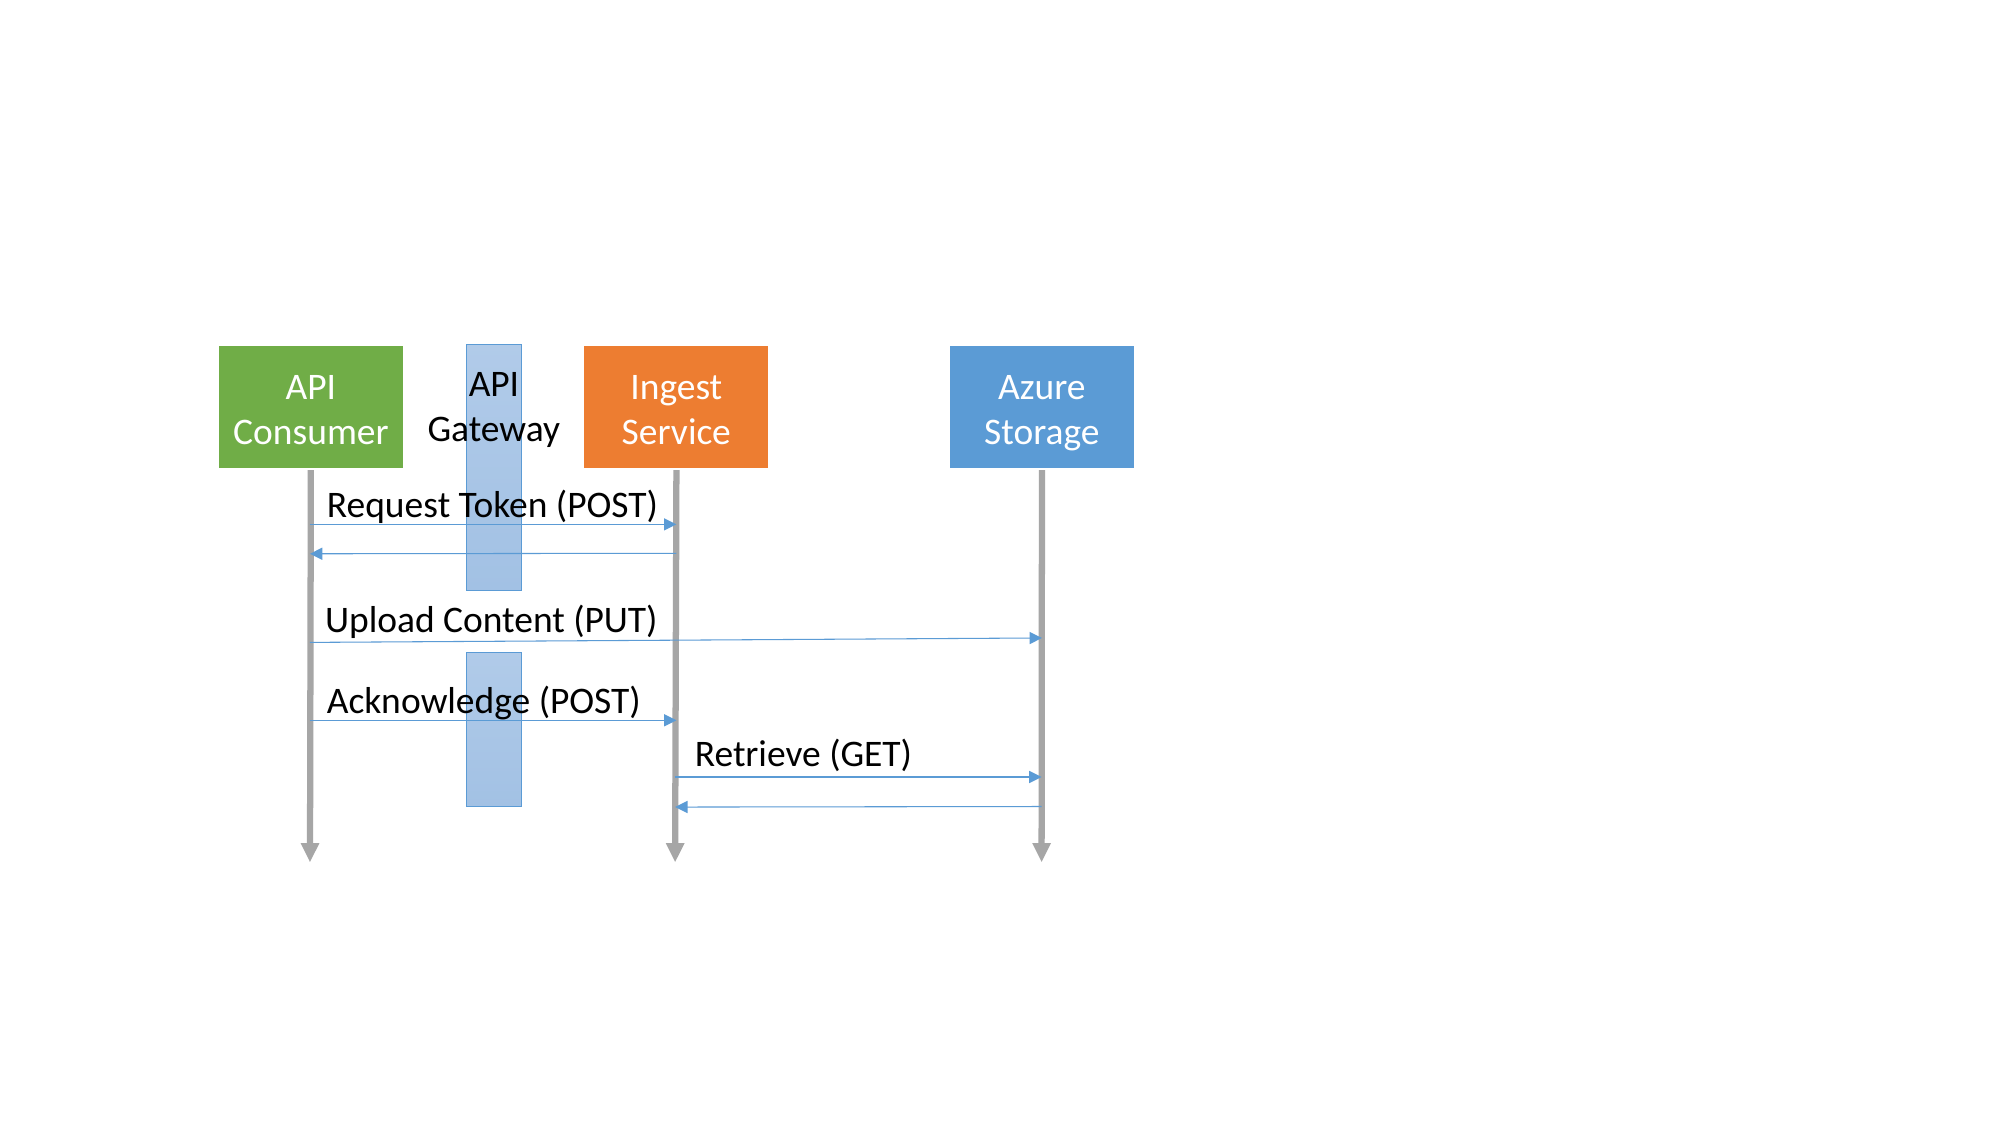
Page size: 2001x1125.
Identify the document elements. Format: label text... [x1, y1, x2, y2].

text_box Azure Storage [947, 343, 1137, 472]
text_box API Gateway [412, 352, 576, 457]
text_box Retrieve (GET) [679, 721, 927, 776]
text_box [466, 533, 522, 553]
text_box [466, 555, 522, 587]
text_box API Consumer [216, 343, 406, 472]
text_box Request Token (POST) [312, 525, 673, 533]
text_box Retrieve (GET) [679, 778, 927, 782]
text_box [466, 652, 522, 668]
text_box Request Token (POST) [312, 472, 673, 524]
text_box Acknowledge (POST) [312, 668, 656, 720]
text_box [309, 637, 1042, 643]
text_box [466, 728, 522, 807]
text_box [466, 344, 522, 352]
text_box Upload Content (PUT) [311, 643, 673, 648]
text_box Upload Content (PUT) [311, 587, 673, 637]
text_box Acknowledge (POST) [312, 721, 656, 728]
text_box Ingest Service [581, 343, 771, 472]
text_box [466, 457, 522, 472]
